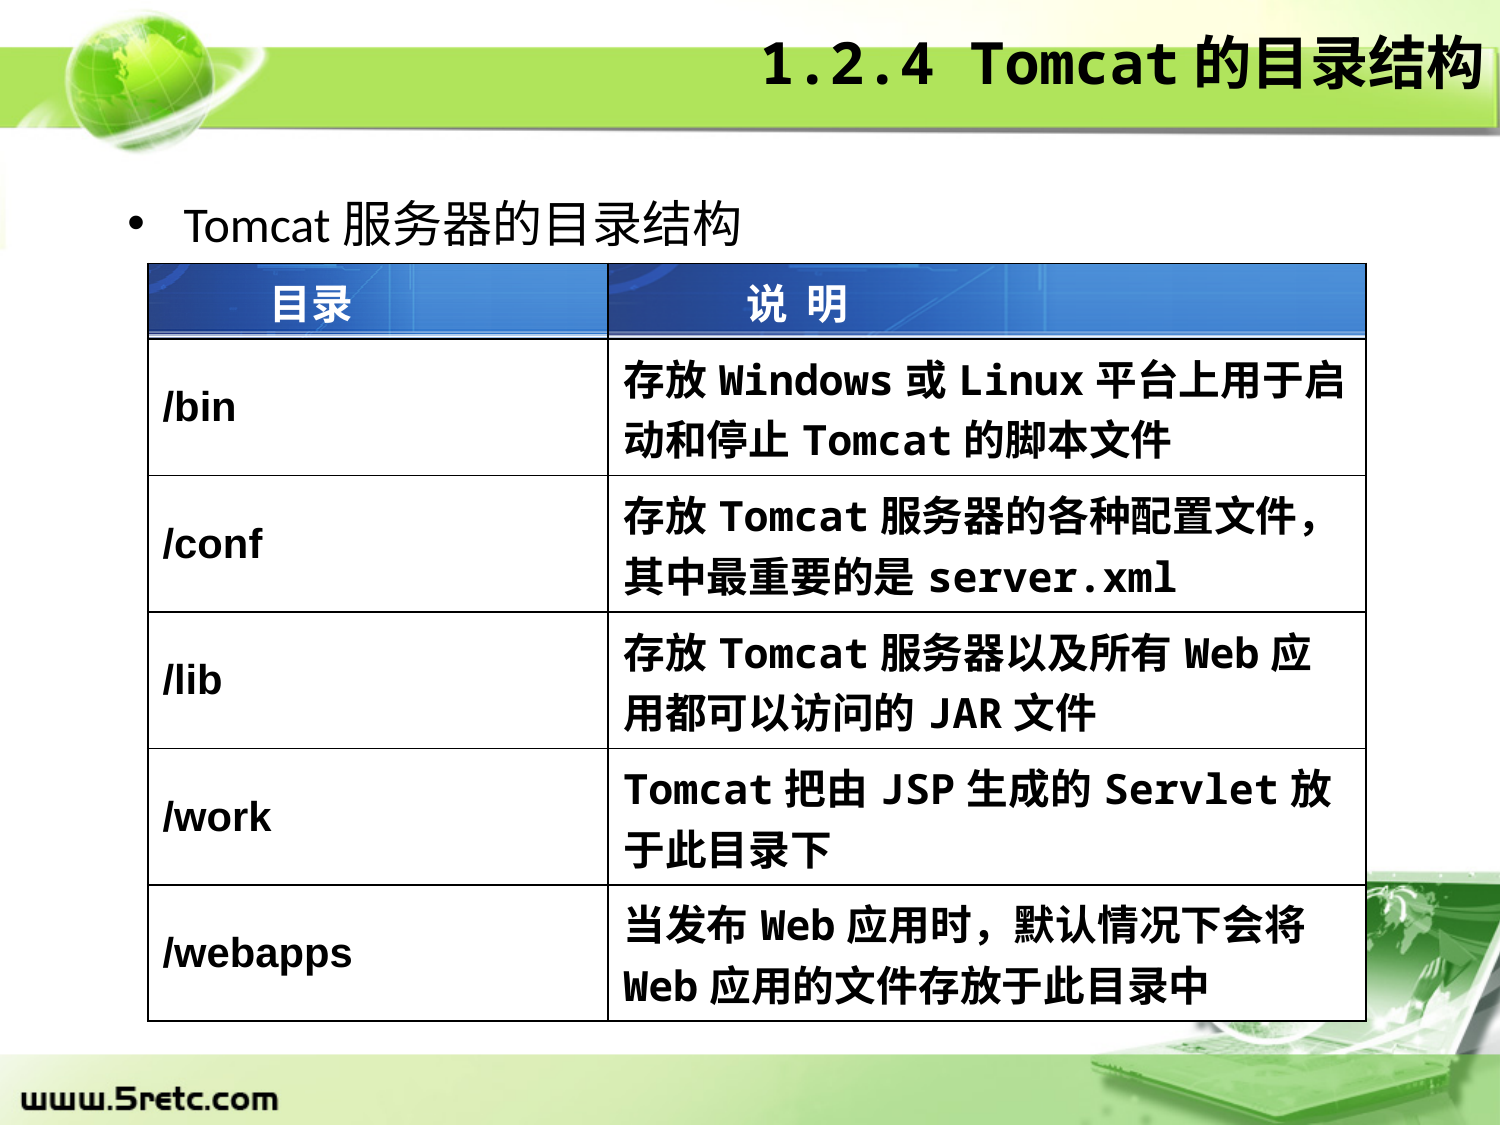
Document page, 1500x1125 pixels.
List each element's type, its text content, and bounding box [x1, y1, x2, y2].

table_header 目录 [149, 264, 607, 338]
table_cell /webapps [149, 886, 607, 1020]
table_cell /work [149, 749, 607, 884]
table_cell /bin [149, 340, 607, 475]
table_cell Tomcat把由JSP生成的Servlet放于此目录下 [609, 749, 1365, 884]
table_cell /lib [149, 613, 607, 748]
table_cell 存放Tomcat服务器的各种配置文件，其中最重要的是server.xml [609, 476, 1365, 611]
picture [0, 0, 1500, 1125]
title 1.2.4 Tomcat的目录结构 [74, 0, 1500, 124]
table_cell 当发布Web应用时，默认情况下会将Web应用的文件存放于此目录中 [609, 886, 1365, 1020]
table_header 说 明 [609, 264, 1365, 338]
table_cell /conf [149, 476, 607, 611]
table_cell 存放Tomcat服务器以及所有Web应用都可以访问的JAR文件 [609, 613, 1365, 748]
table_cell 存放Windows或Linux平台上用于启动和停止Tomcat的脚本文件 [609, 340, 1365, 475]
list Tomcat服务器的目录结构 [111, 184, 1424, 1046]
